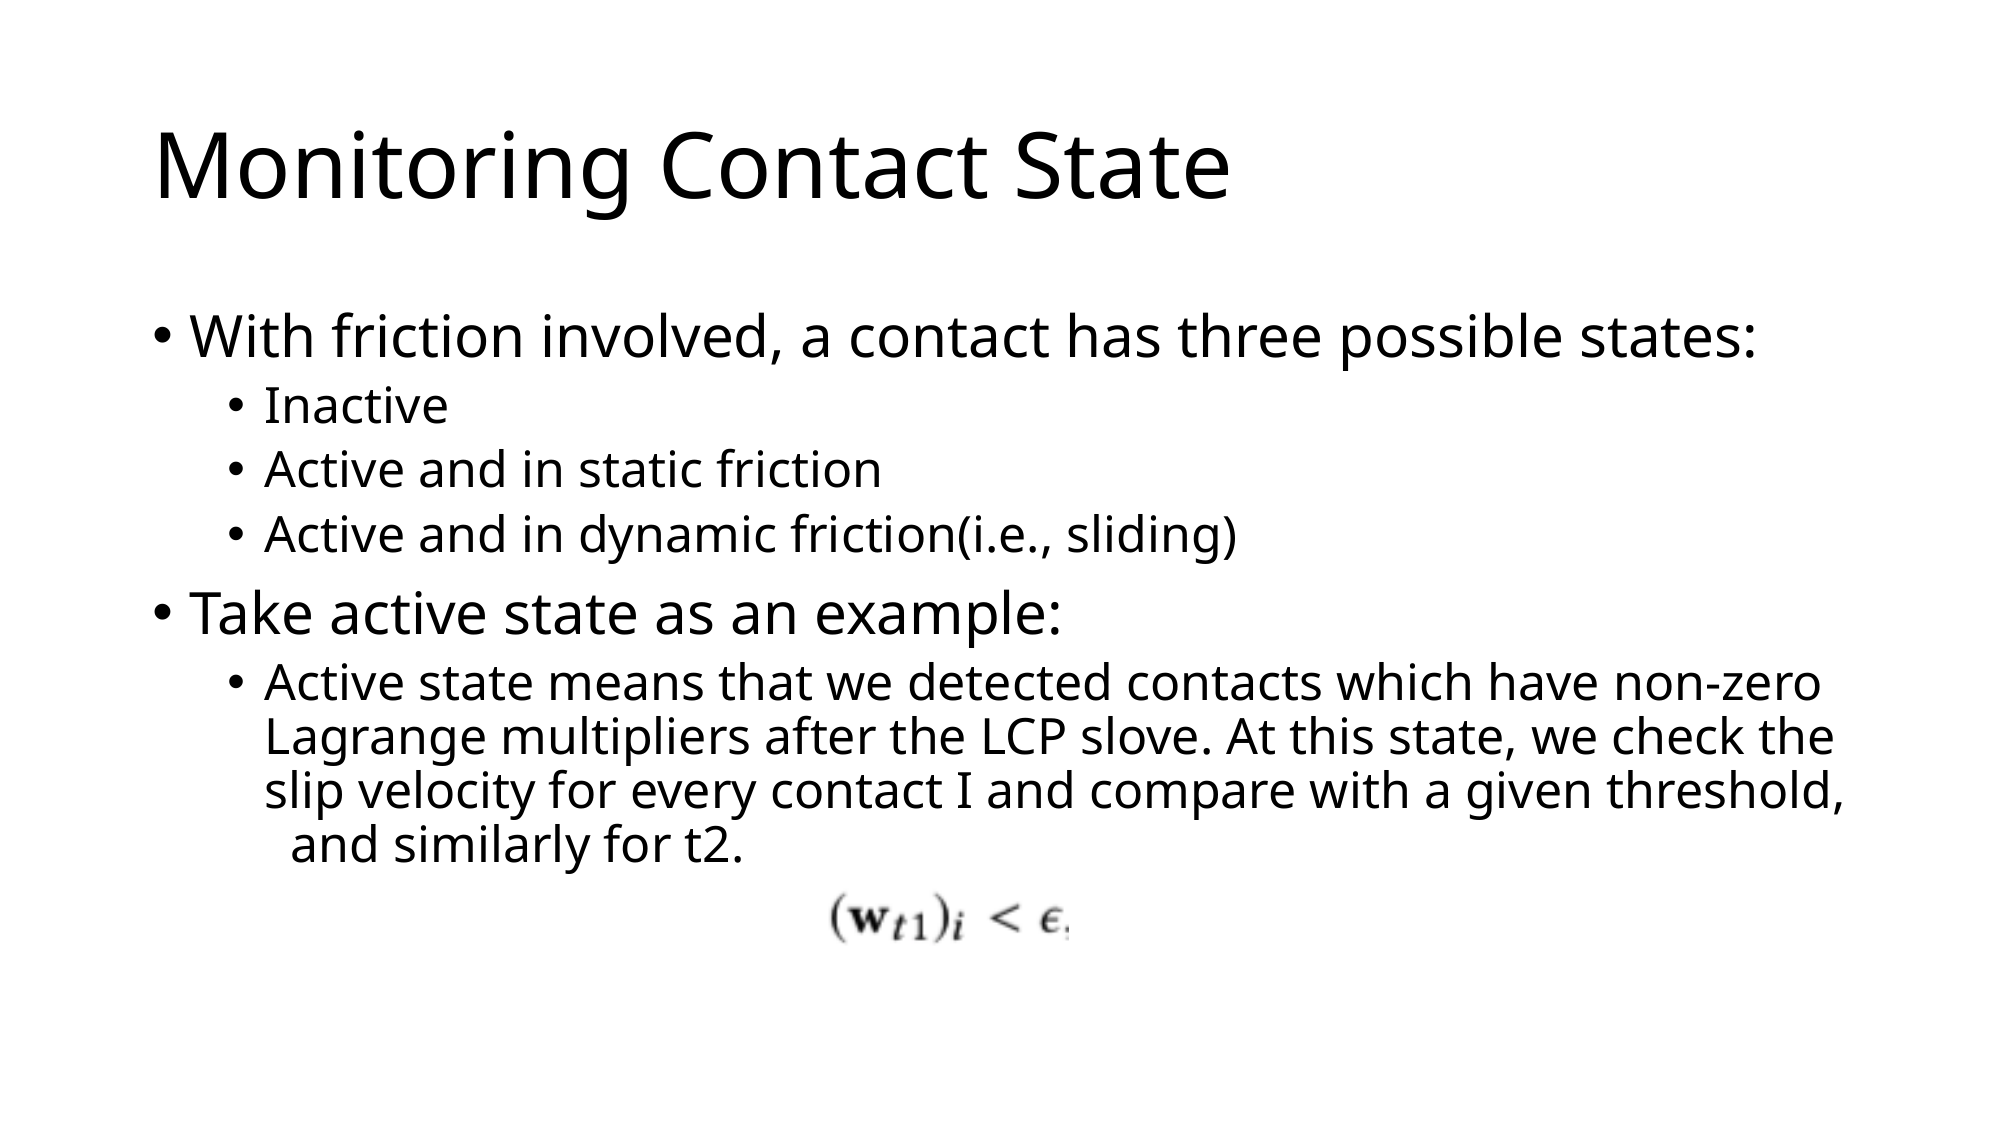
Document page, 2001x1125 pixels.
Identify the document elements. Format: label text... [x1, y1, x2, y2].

title Monitoring Contact State [137, 59, 1863, 278]
picture [752, 854, 1069, 974]
list With friction involved, a contact has three possible states: Inactive Active and in static friction Active and in dynamic friction(i.e., sliding) Take active state as an example: Active state means that we detected contacts which have non-zero Lagrange multipliers after the LCP slove. At this state, we check the slip velocity for every contact I and compare with a given threshold, and similarly for t2. [137, 299, 1863, 1014]
